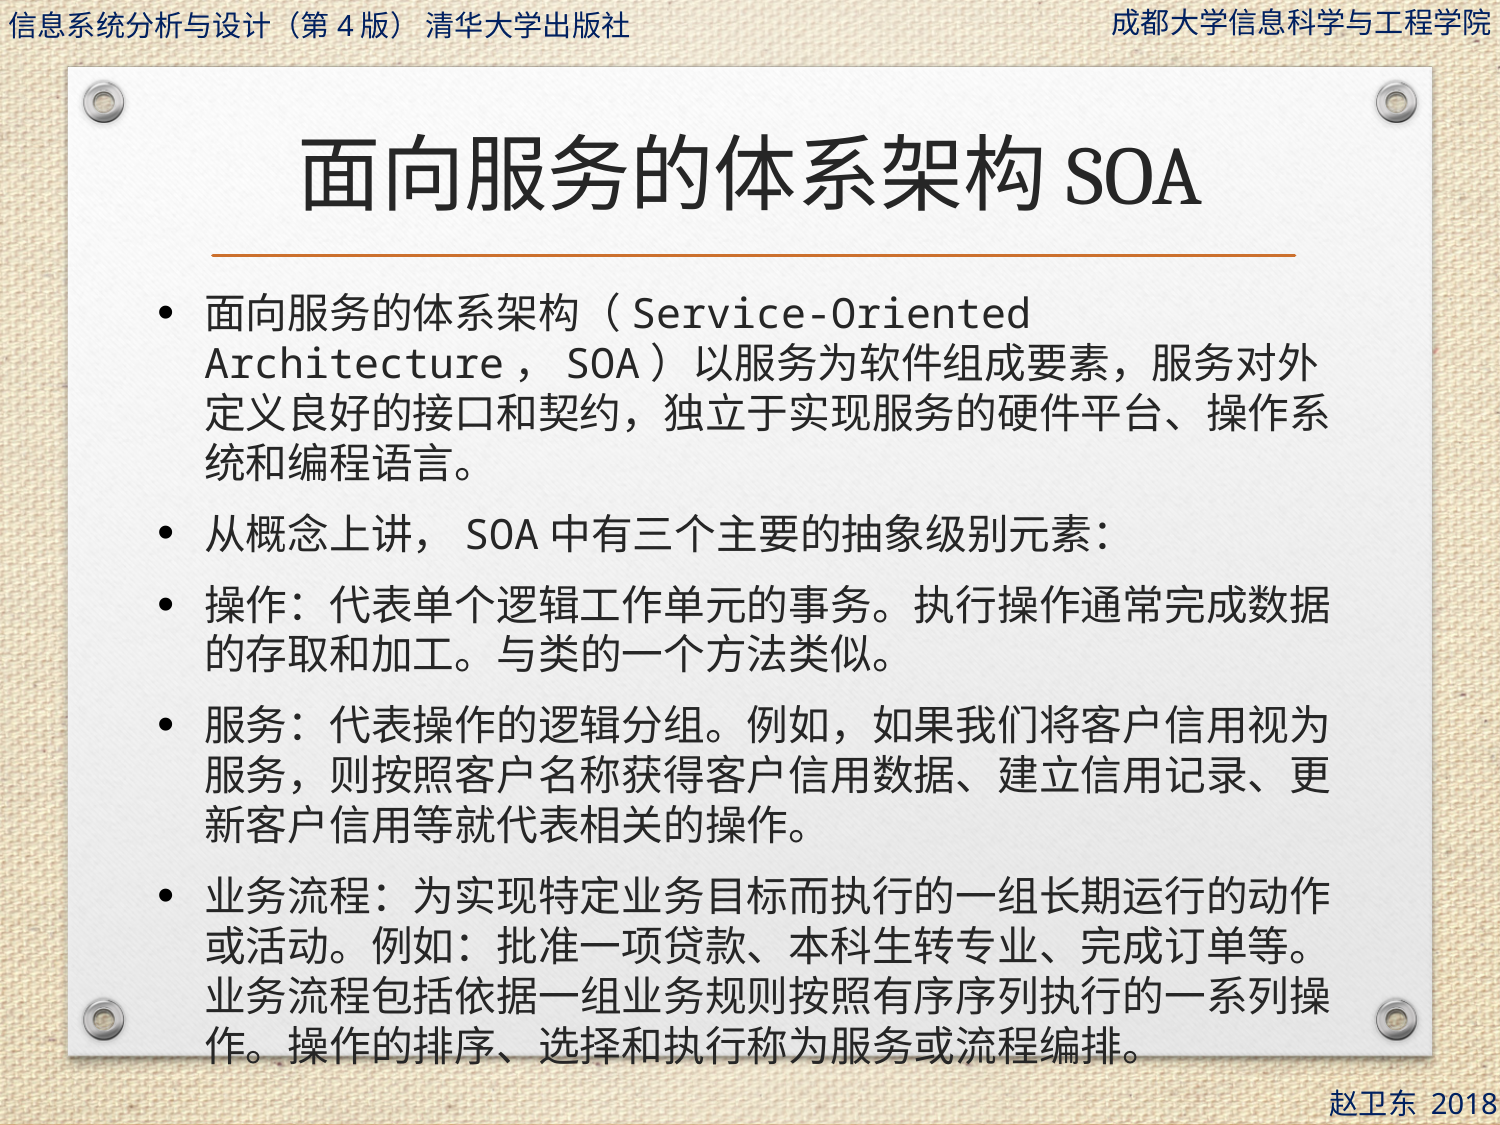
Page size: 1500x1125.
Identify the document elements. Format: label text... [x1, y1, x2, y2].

picture [0, 0, 1500, 1125]
title 面向服务的体系架构SOA [135, 107, 1365, 237]
list 面向服务的体系架构（Service-Oriented Architecture，SOA）以服务为软件组成要素，服务对外定义良好的接口和契约，独立于实现服务的硬件平台、操作系统和编程语言。 从概念上讲，SOA中有三个主要的抽象级别元素： 操作：代表单个逻辑工作单元的事务。执行操作通常完成数据的存取和加工。与类的一个方法类似。 服务：代表操作的逻辑分组。例如，如果我们将客户信用视为服务，则按照客户名称获得客户信用数据、建立信用记录、更新客户信用等就代表相关的操作。 业务流程：为实现特定业务目标而执行的一组长期运行的动作或活动。例如：批准一项贷款、本科生转专业、完成订单等。业务流程包括依据一组业务规则按照有序序列执行的一系列操作。操作的排序、选择和执行称为服务或流程编排。 [142, 278, 1358, 1047]
